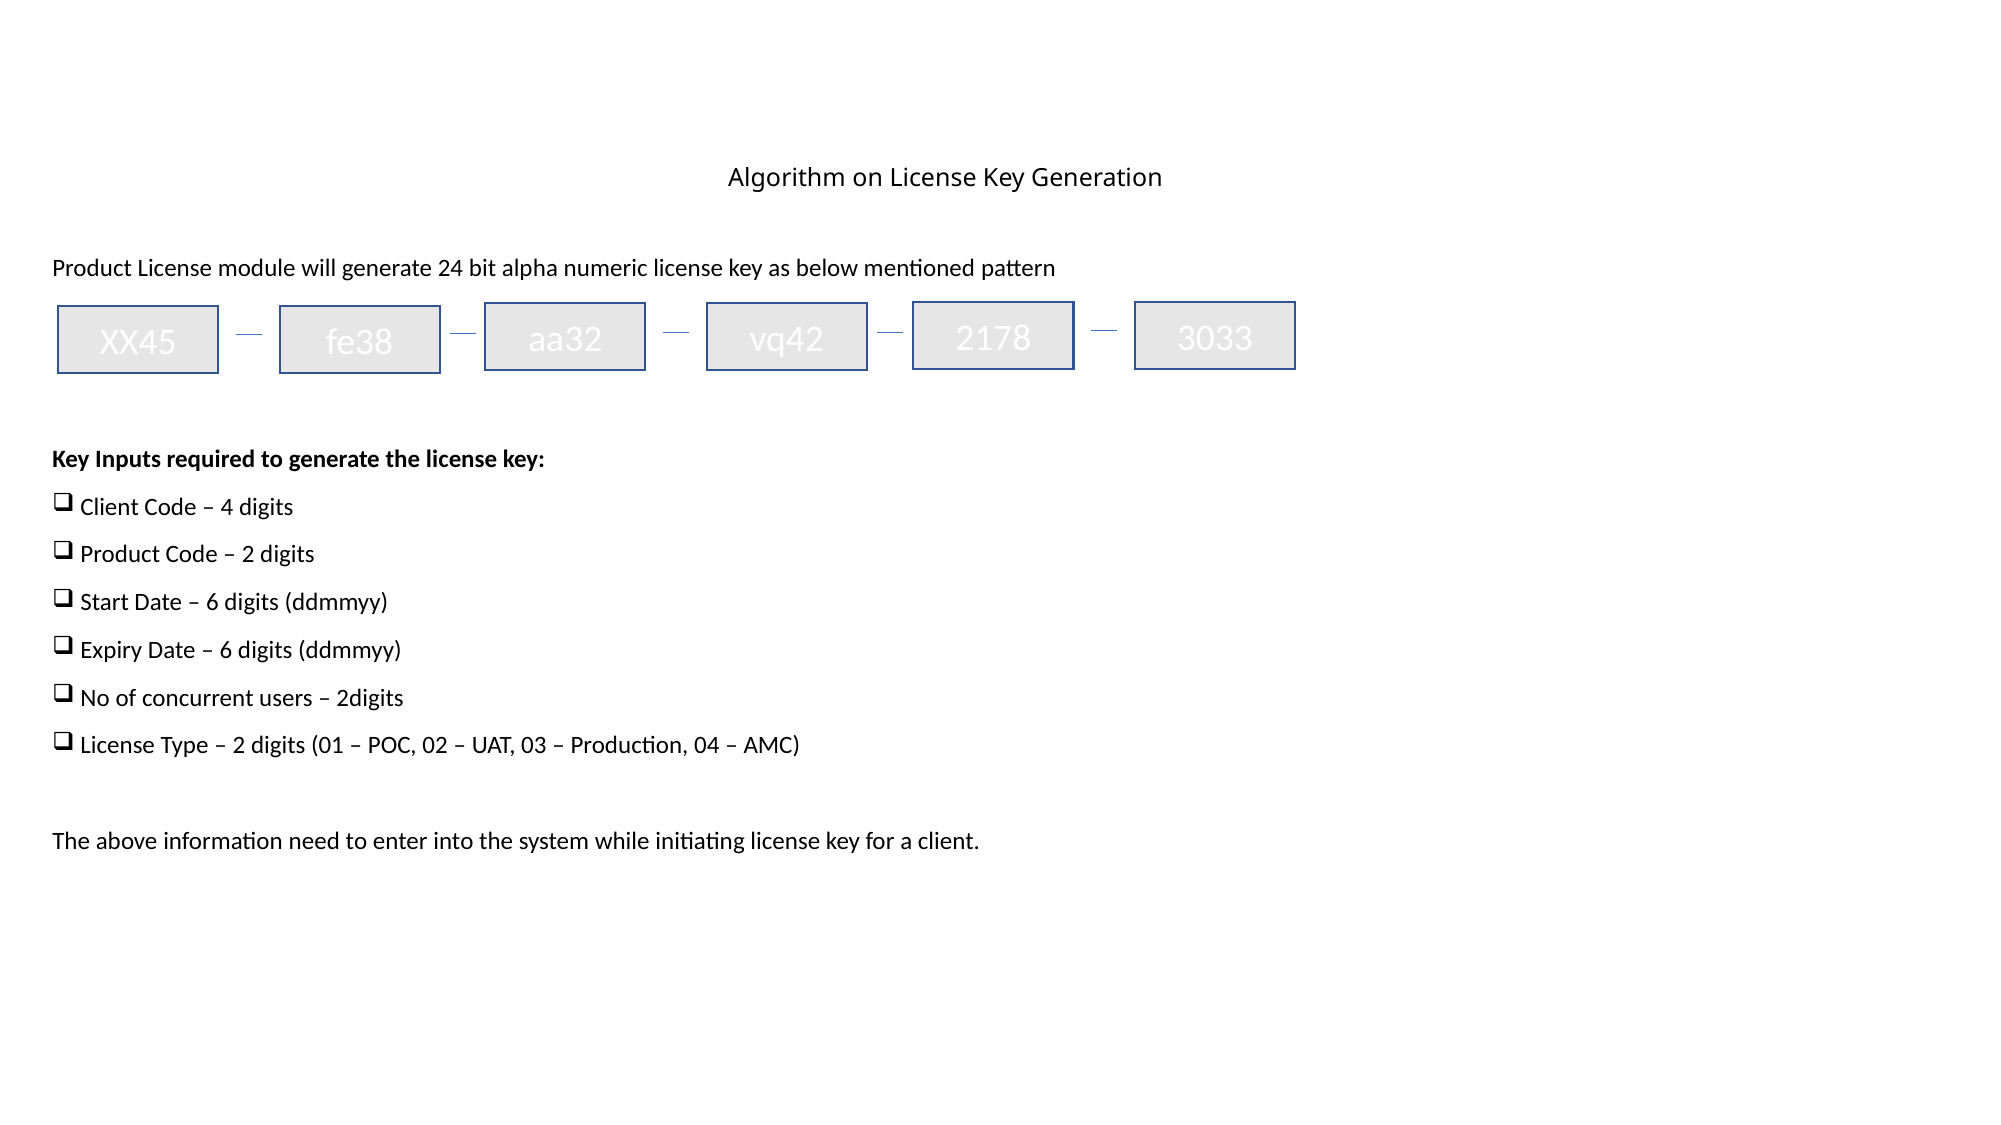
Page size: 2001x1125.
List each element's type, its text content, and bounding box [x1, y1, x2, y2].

title Algorithm on License Key Generation [199, 132, 1699, 200]
text_box vq42 [706, 302, 868, 371]
text_box XX45 [57, 305, 219, 374]
text_box 3033 [1134, 301, 1296, 370]
text_box fe38 [279, 305, 441, 374]
text_box aa32 [484, 302, 646, 371]
subtitle Product License module will generate 24 bit alpha numeric license key as below mentioned pattern Key Inputs required to generate the license key: Client Code – 4 digits Product Code – 2 digits Start Date – 6 digits (ddmmyy) Expiry Date – 6 digits (ddmmyy) No of concurrent users – 2digits License Type – 2 digits (01 – POC, 02 – UAT, 03 – Production, 04 – AMC) The above information need to enter into the system while initiating license key for a client. [37, 247, 1538, 960]
text_box 2178 [912, 301, 1075, 370]
